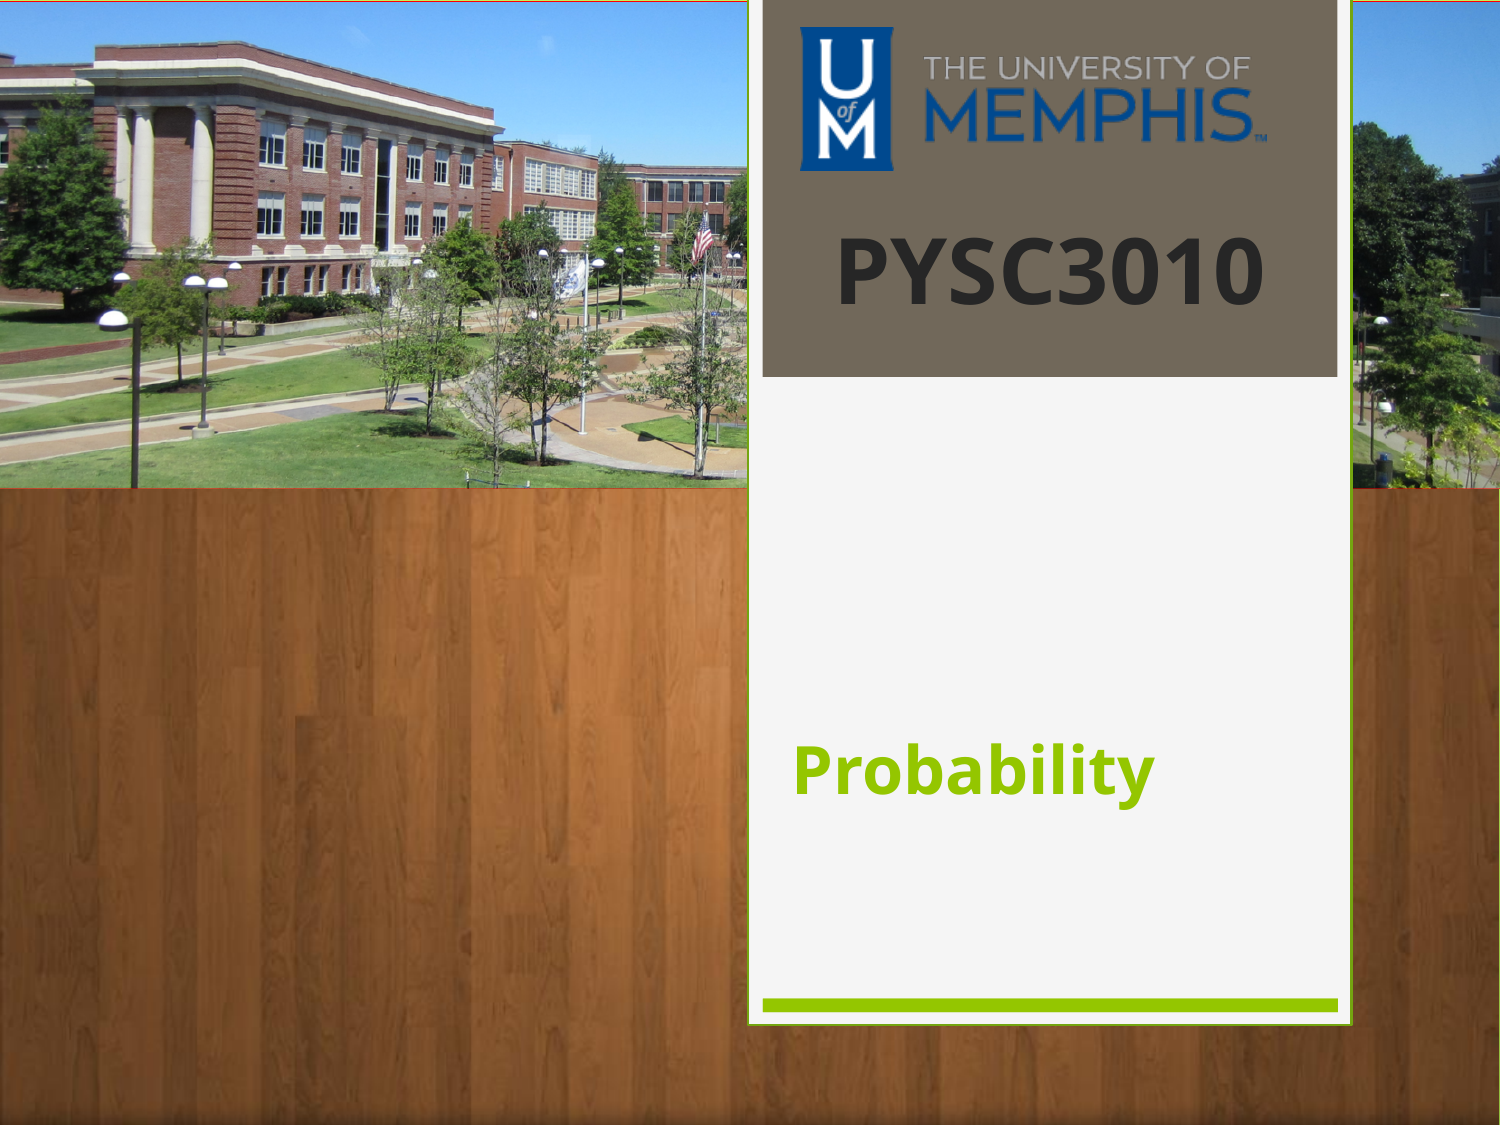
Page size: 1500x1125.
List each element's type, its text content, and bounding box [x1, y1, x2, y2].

title Probability [776, 444, 1320, 816]
picture [800, 27, 1267, 171]
picture [0, 1, 1500, 1125]
